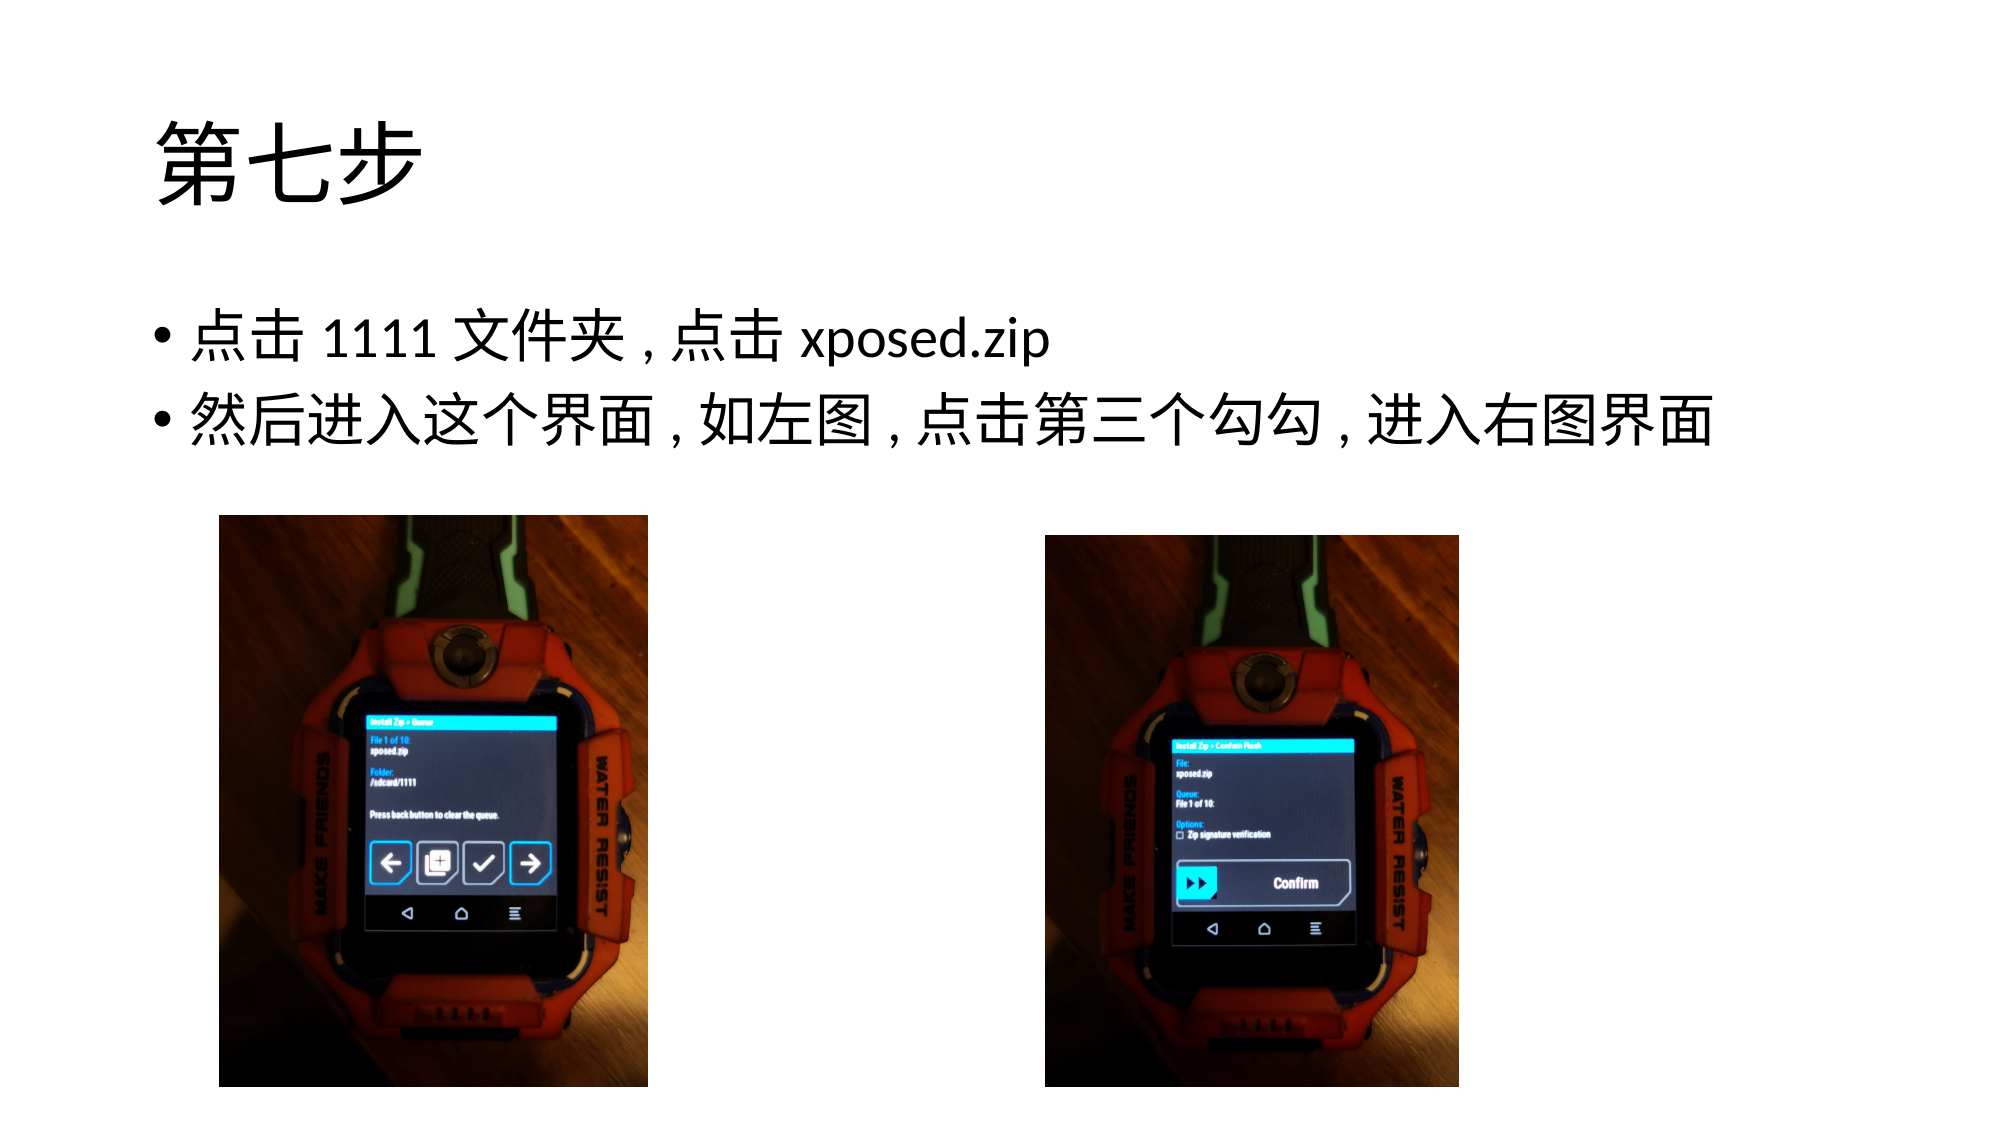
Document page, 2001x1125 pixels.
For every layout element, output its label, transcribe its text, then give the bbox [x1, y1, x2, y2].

list 点击1111文件夹,点击xposed.zip 然后进入这个界面,如左图,点击第三个勾勾,进入右图界面 [137, 299, 1863, 1014]
picture [219, 515, 648, 1087]
picture [1045, 535, 1459, 1087]
title 第七步 [137, 59, 1863, 278]
